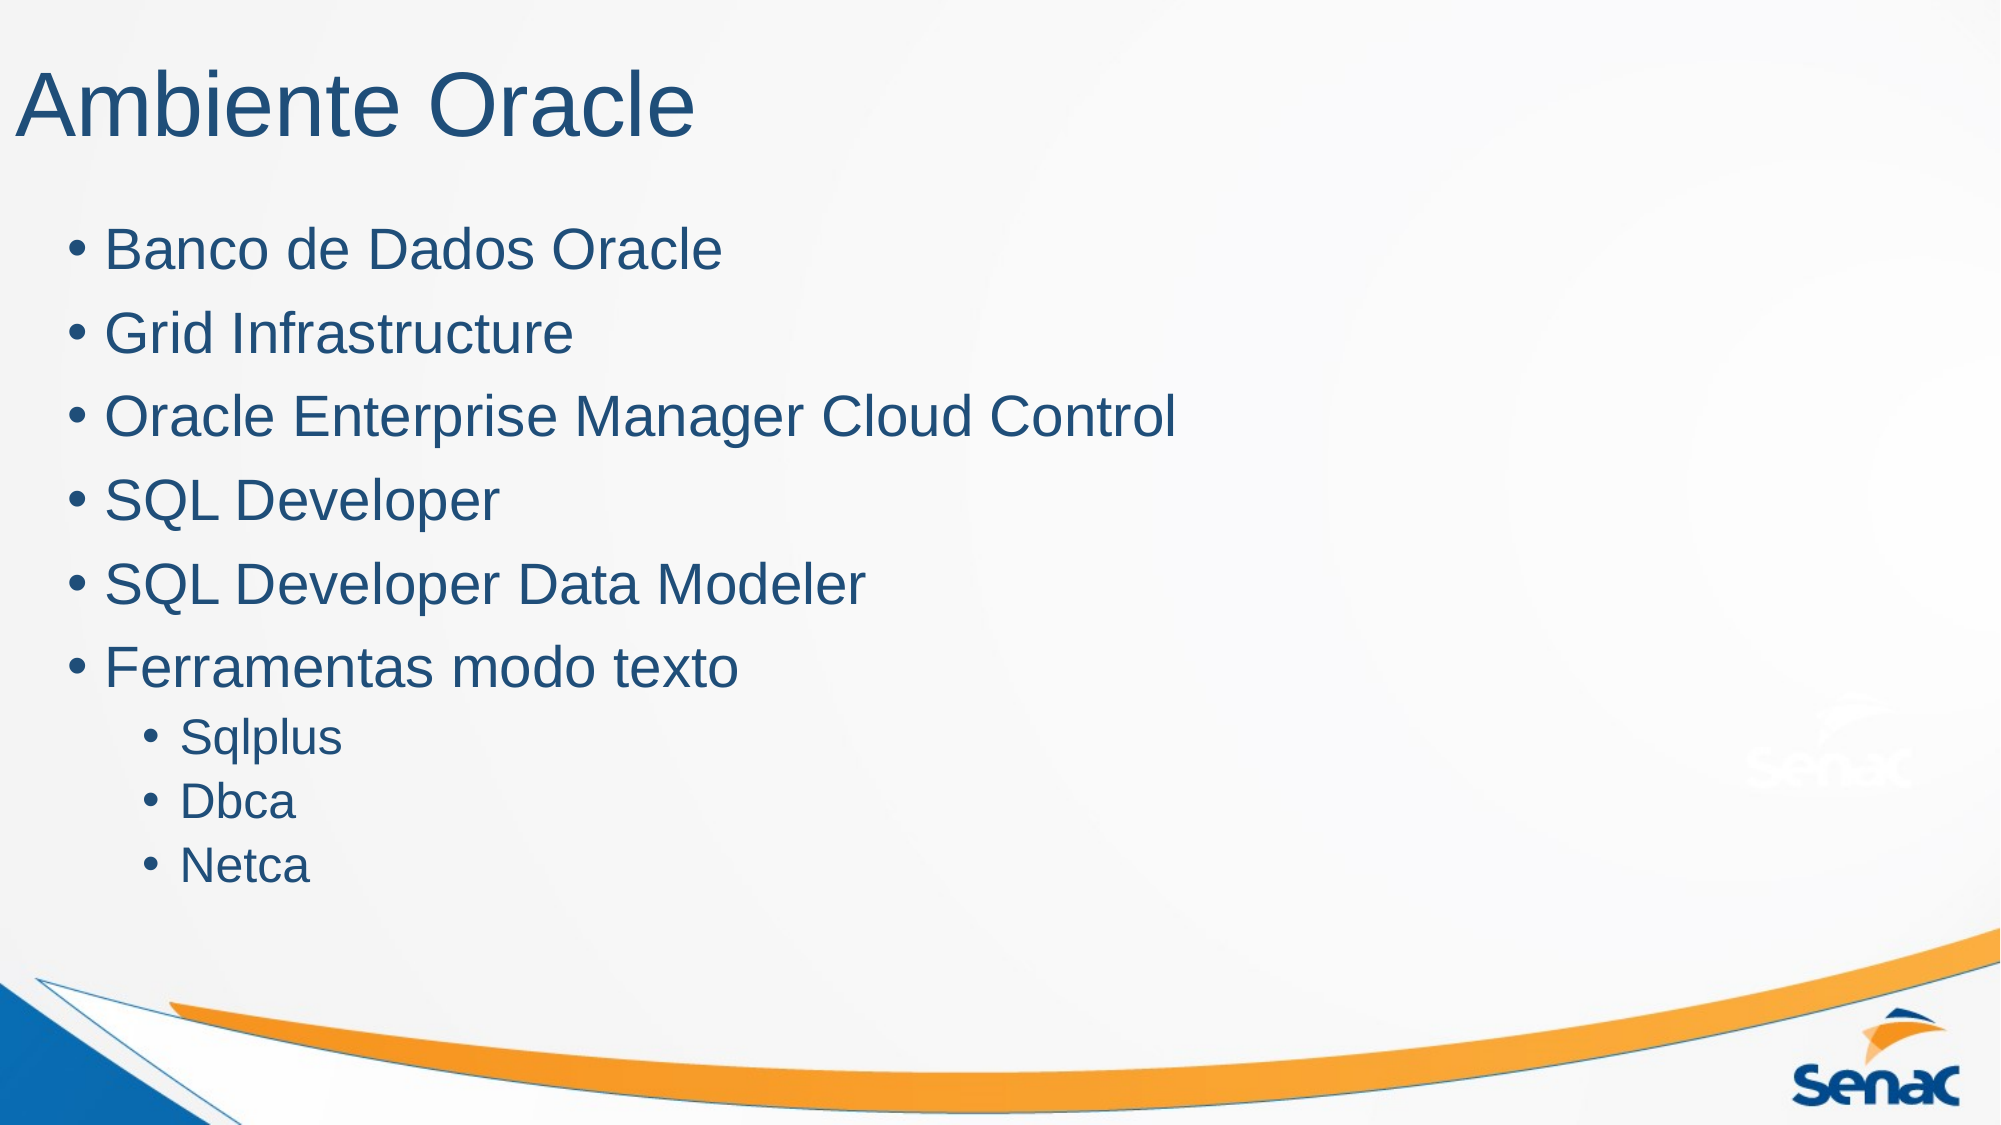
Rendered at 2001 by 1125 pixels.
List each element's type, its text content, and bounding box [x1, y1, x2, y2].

list Banco de Dados Oracle Grid Infrastructure Oracle Enterprise Manager Cloud Control SQL Developer SQL Developer Data Modeler Ferramentas modo texto Sqlplus Dbca Netca [52, 211, 1973, 926]
title Ambiente Oracle [0, 36, 1973, 178]
picture [0, 0, 2001, 1125]
